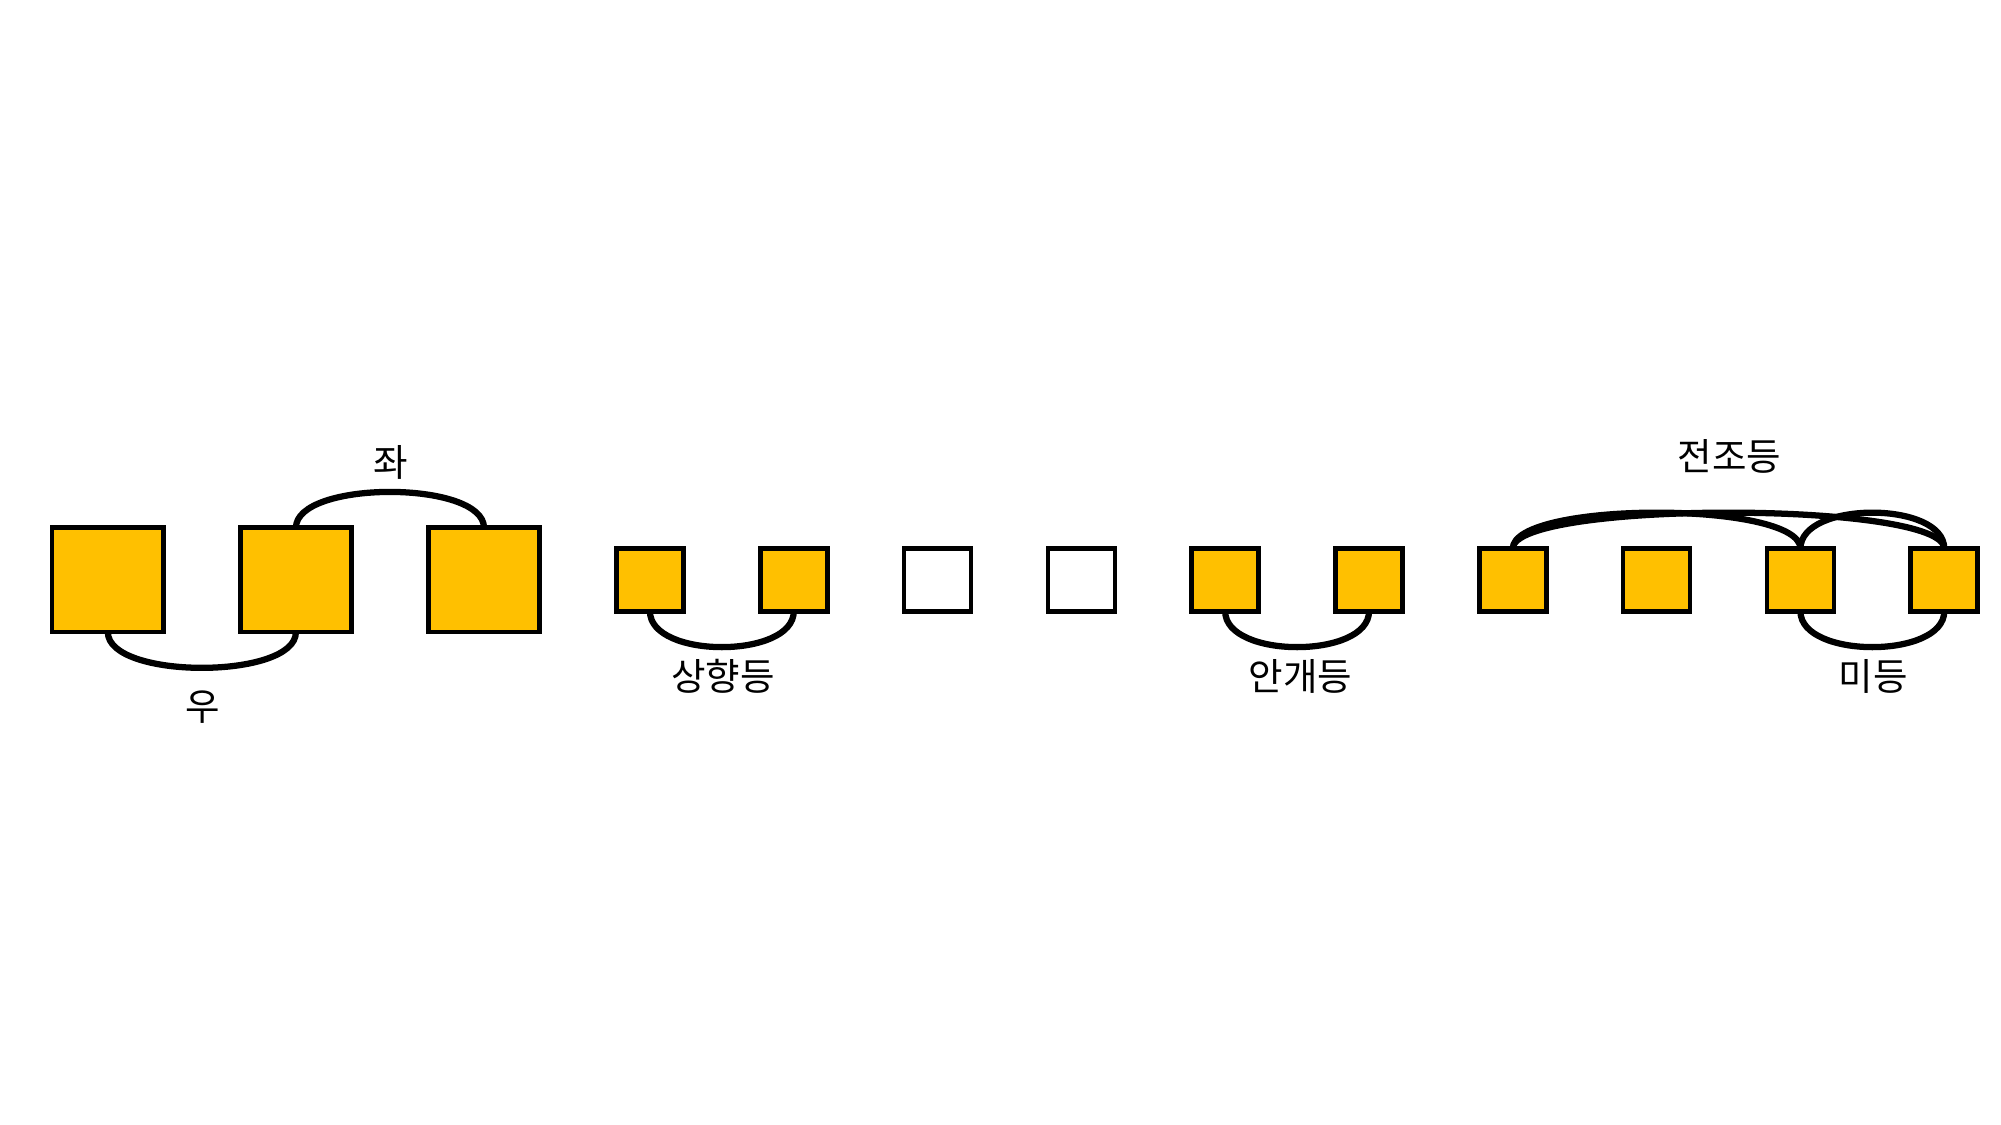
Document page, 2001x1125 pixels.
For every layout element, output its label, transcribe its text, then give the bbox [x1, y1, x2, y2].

text_box 좌 [358, 431, 423, 491]
text_box 안개등 [1234, 645, 1368, 706]
text_box [1191, 547, 1260, 612]
text_box 우 [170, 675, 235, 736]
text_box [759, 547, 828, 612]
text_box 상향등 [656, 645, 790, 706]
text_box [1910, 547, 1979, 612]
text_box [427, 527, 541, 633]
text_box [51, 527, 165, 633]
text_box 전조등 [1731, 425, 1797, 485]
text_box 미등 [1823, 645, 1923, 706]
text_box [1622, 547, 1656, 612]
text_box 전조등 [1662, 425, 1728, 485]
text_box [1478, 547, 1547, 612]
text_box [1047, 547, 1116, 612]
text_box [239, 527, 353, 633]
text_box [1334, 547, 1404, 612]
text_box [1659, 547, 1691, 612]
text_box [389, 433, 393, 622]
text_box [1766, 547, 1835, 612]
text_box [615, 547, 685, 612]
text_box [903, 547, 972, 612]
